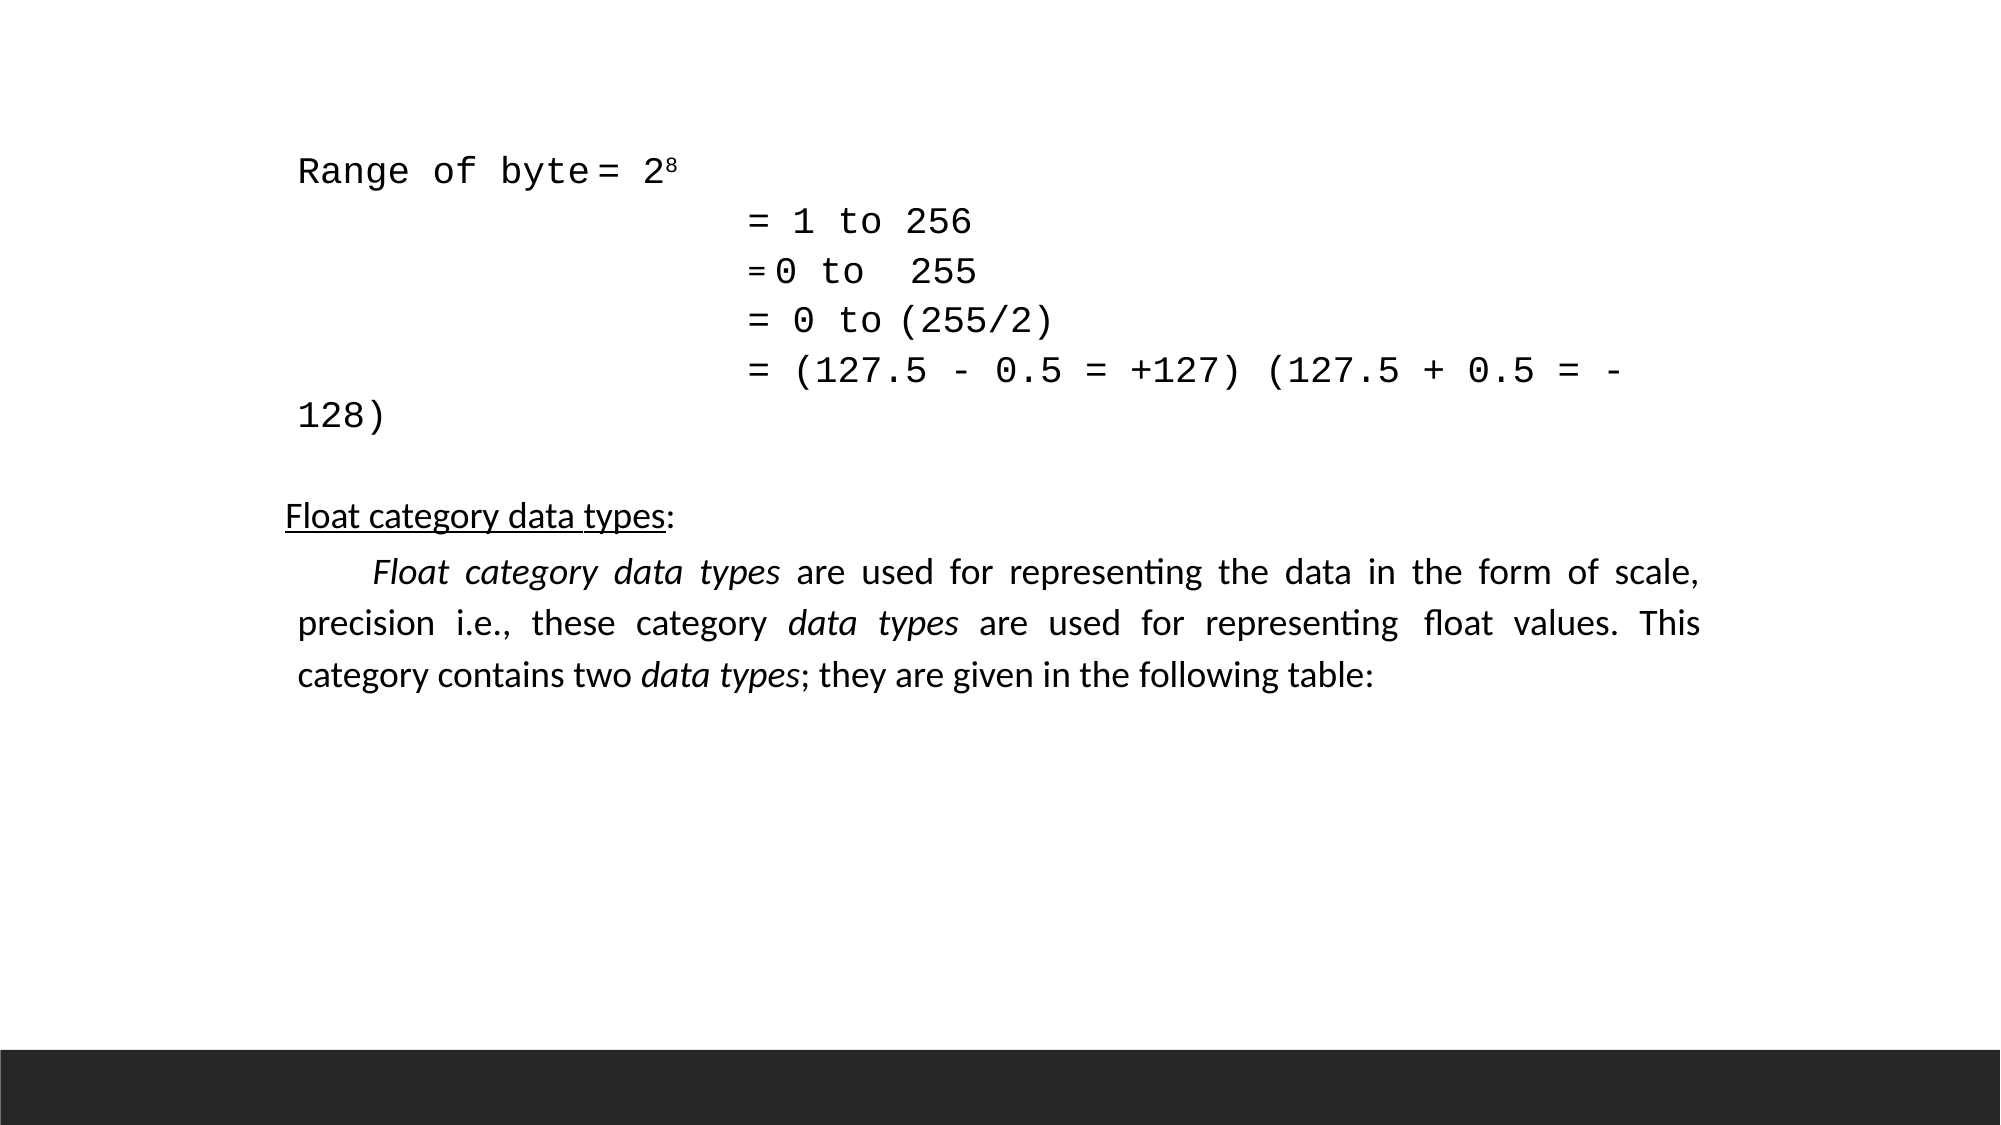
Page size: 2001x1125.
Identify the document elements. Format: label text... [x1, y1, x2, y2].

text_box Range of byte = 28 = 1 to 256 = 0 to 255 = 0 to (255/2) = (127.5 - 0.5 = +127) (127.5 + 0.5 = -128) Float category data types: Float category data types are used for representing the data in the form of scale, precision i.e., these category data types are used for representing float values. This category contains two data types; they are given in the following table: [270, 138, 1730, 803]
